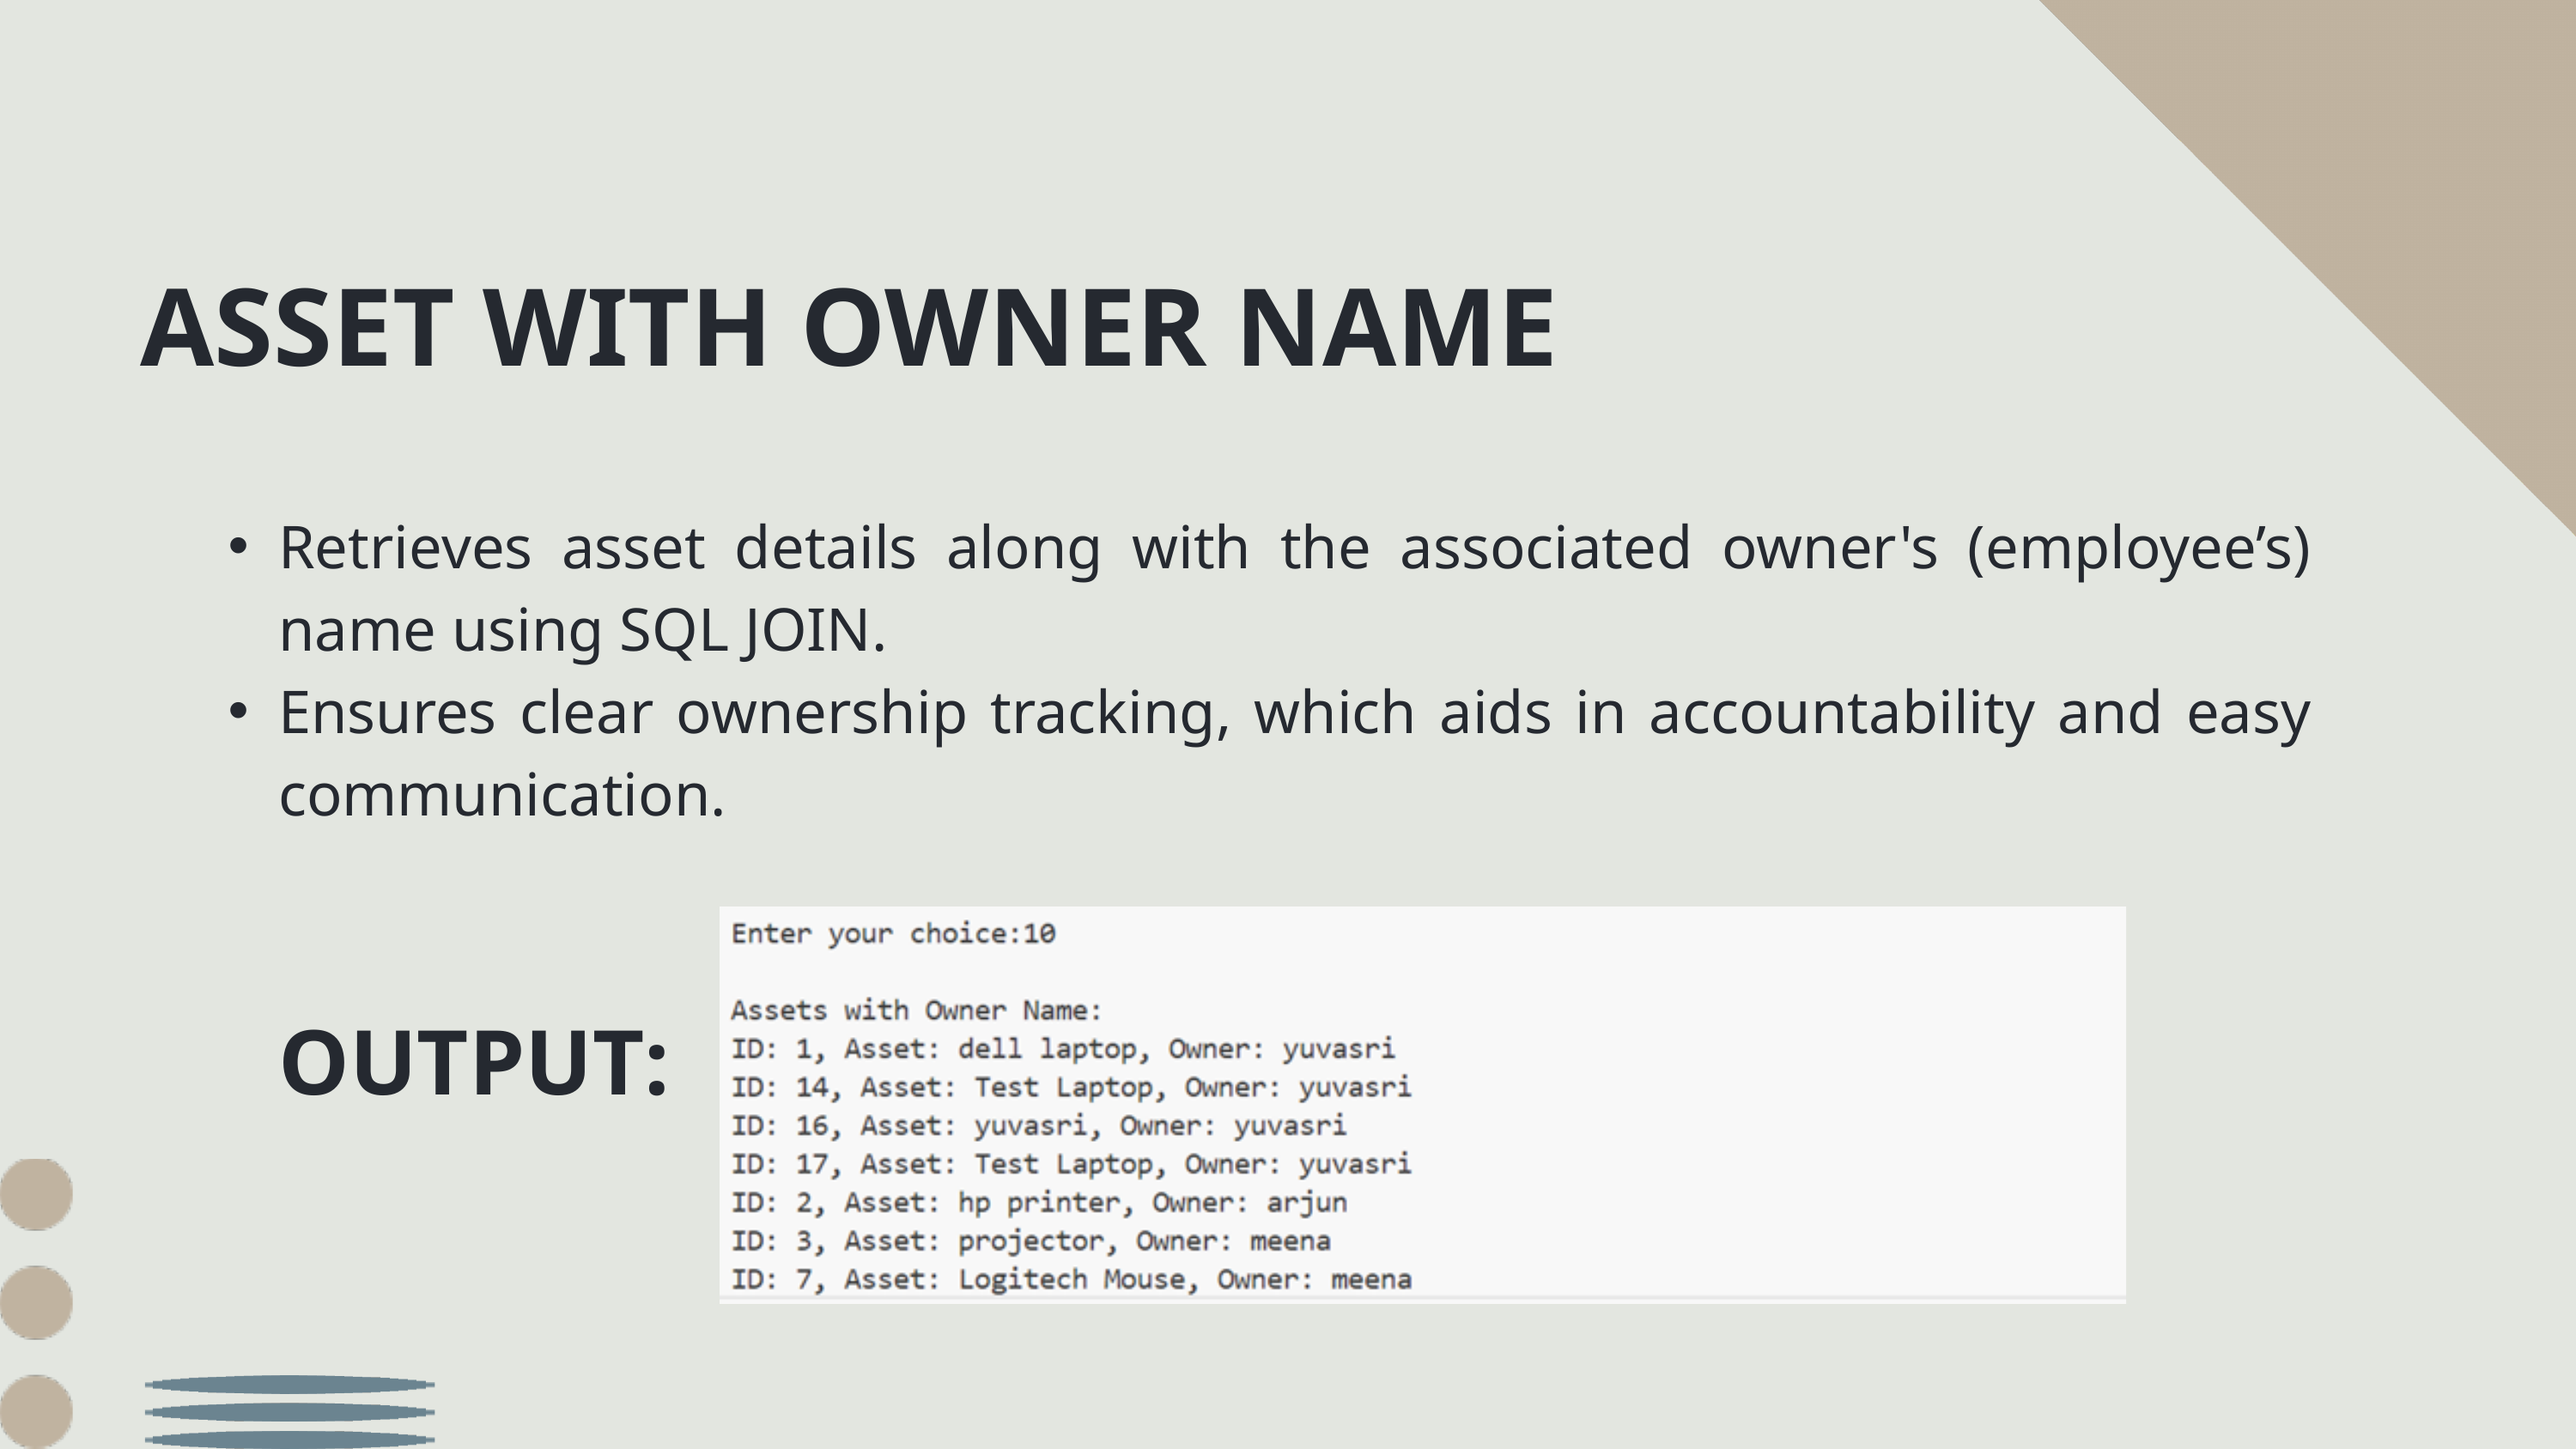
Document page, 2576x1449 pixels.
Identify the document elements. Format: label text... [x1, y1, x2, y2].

text_box ASSET WITH OWNER NAME [110, 301, 1589, 388]
text_box [144, 1375, 435, 1449]
text_box [2021, 0, 2576, 562]
text_box OUTPUT: [144, 1040, 804, 1113]
text_box [720, 906, 2127, 1304]
text_box Retrieves asset details along with the associated owner's (employee’s) name using SQL JOIN. Ensures clear ownership tracking, which aids in accountability and easy communication. [178, 497, 2312, 911]
text_box [0, 1159, 73, 1449]
